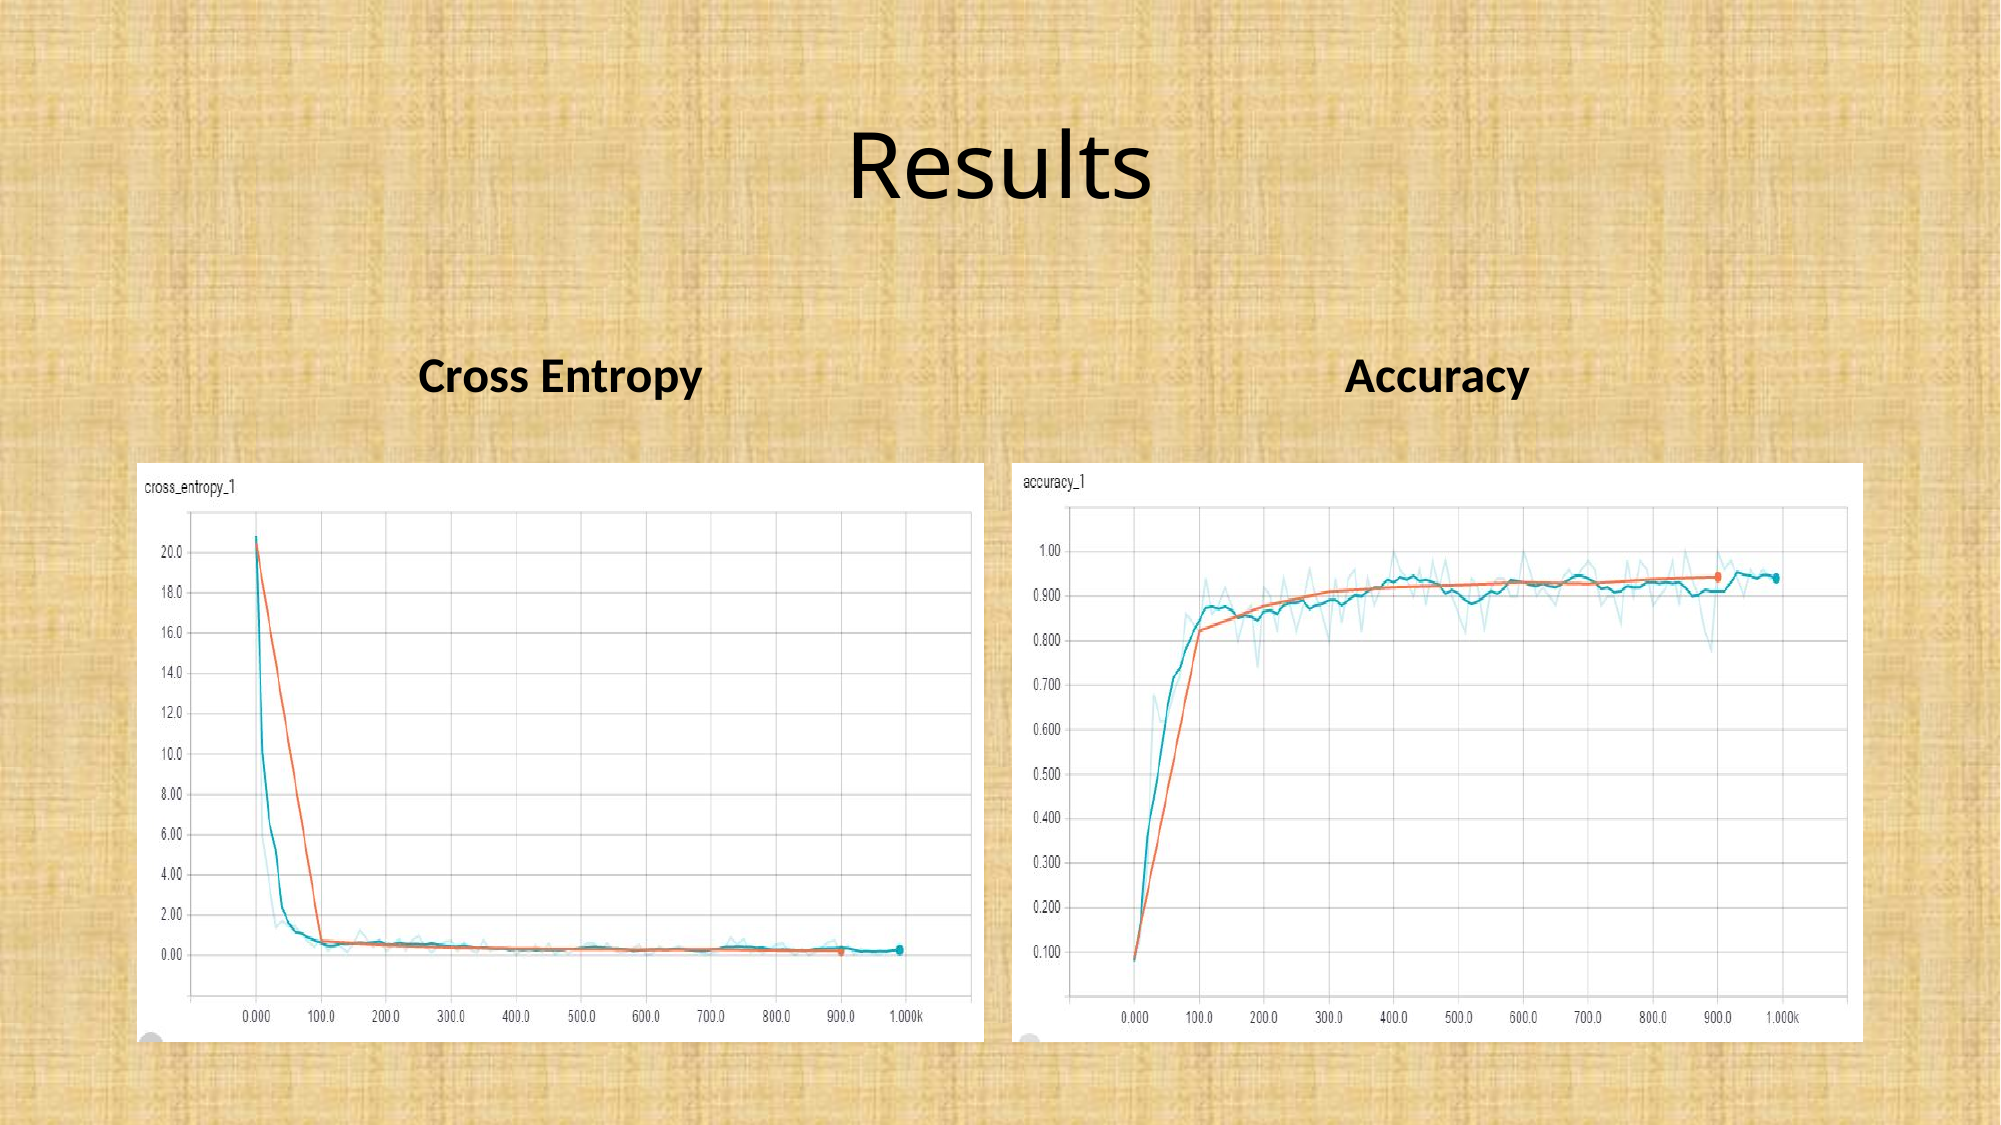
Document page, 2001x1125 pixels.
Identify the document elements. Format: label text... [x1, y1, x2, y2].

list Accuracy [1012, 275, 1863, 411]
title Results [137, 59, 1863, 278]
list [137, 463, 984, 1042]
picture [0, 0, 2001, 1125]
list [1012, 463, 1863, 1042]
list Cross Entropy [137, 275, 984, 411]
